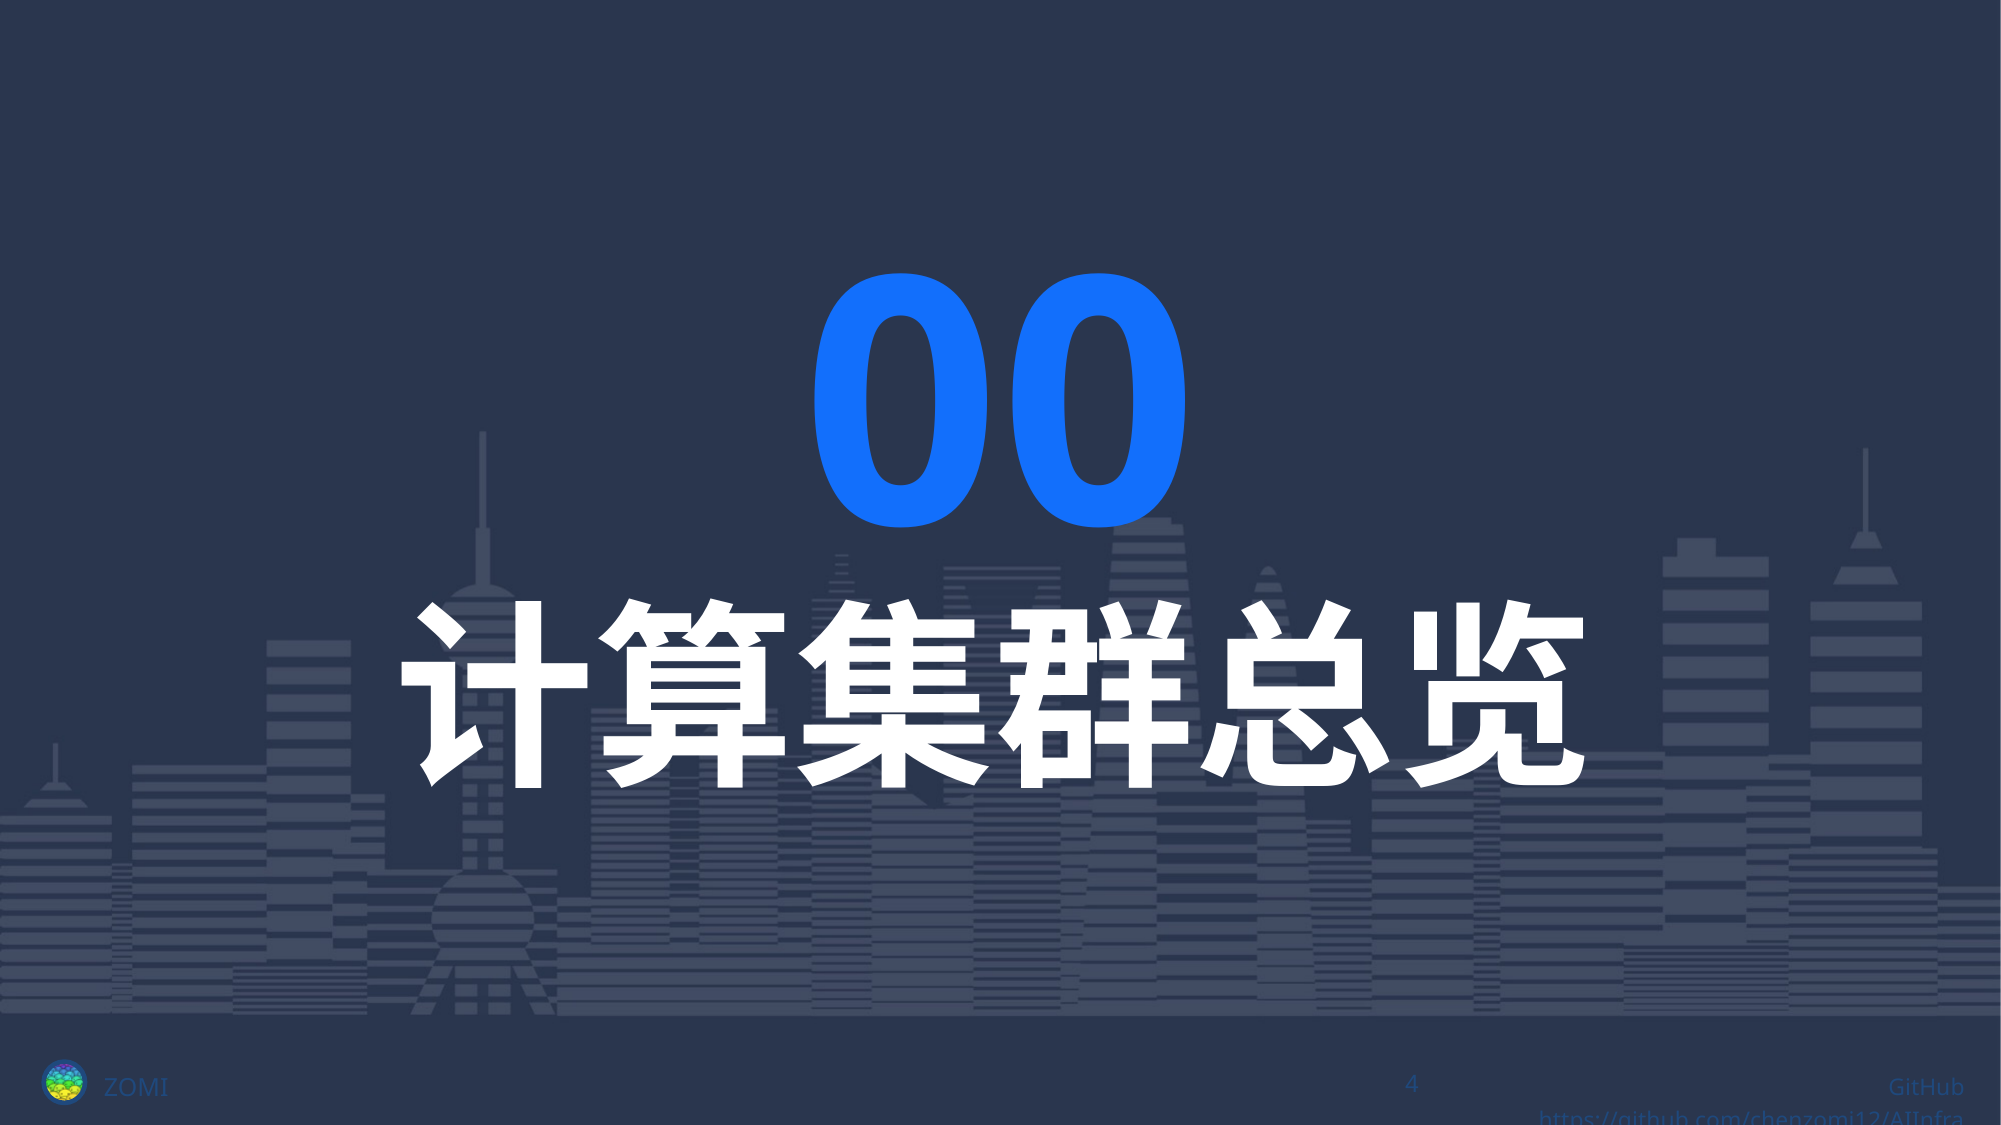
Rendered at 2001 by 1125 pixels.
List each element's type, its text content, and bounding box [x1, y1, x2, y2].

picture [1792, 1117, 1798, 1125]
picture [1923, 1117, 1929, 1125]
picture [1573, 1117, 1580, 1125]
picture [1709, 1117, 1717, 1125]
picture [1620, 1117, 1627, 1125]
picture [1542, 1117, 1548, 1125]
text_box 00 [787, 171, 1213, 394]
picture [1816, 1117, 1824, 1125]
picture [1650, 1117, 1656, 1125]
picture [1678, 1117, 1685, 1125]
picture [1724, 1117, 1730, 1125]
picture [1765, 1117, 1771, 1125]
picture [1831, 1117, 1837, 1125]
picture [0, 0, 2001, 1125]
list 计算集群总览 [79, 394, 1910, 986]
